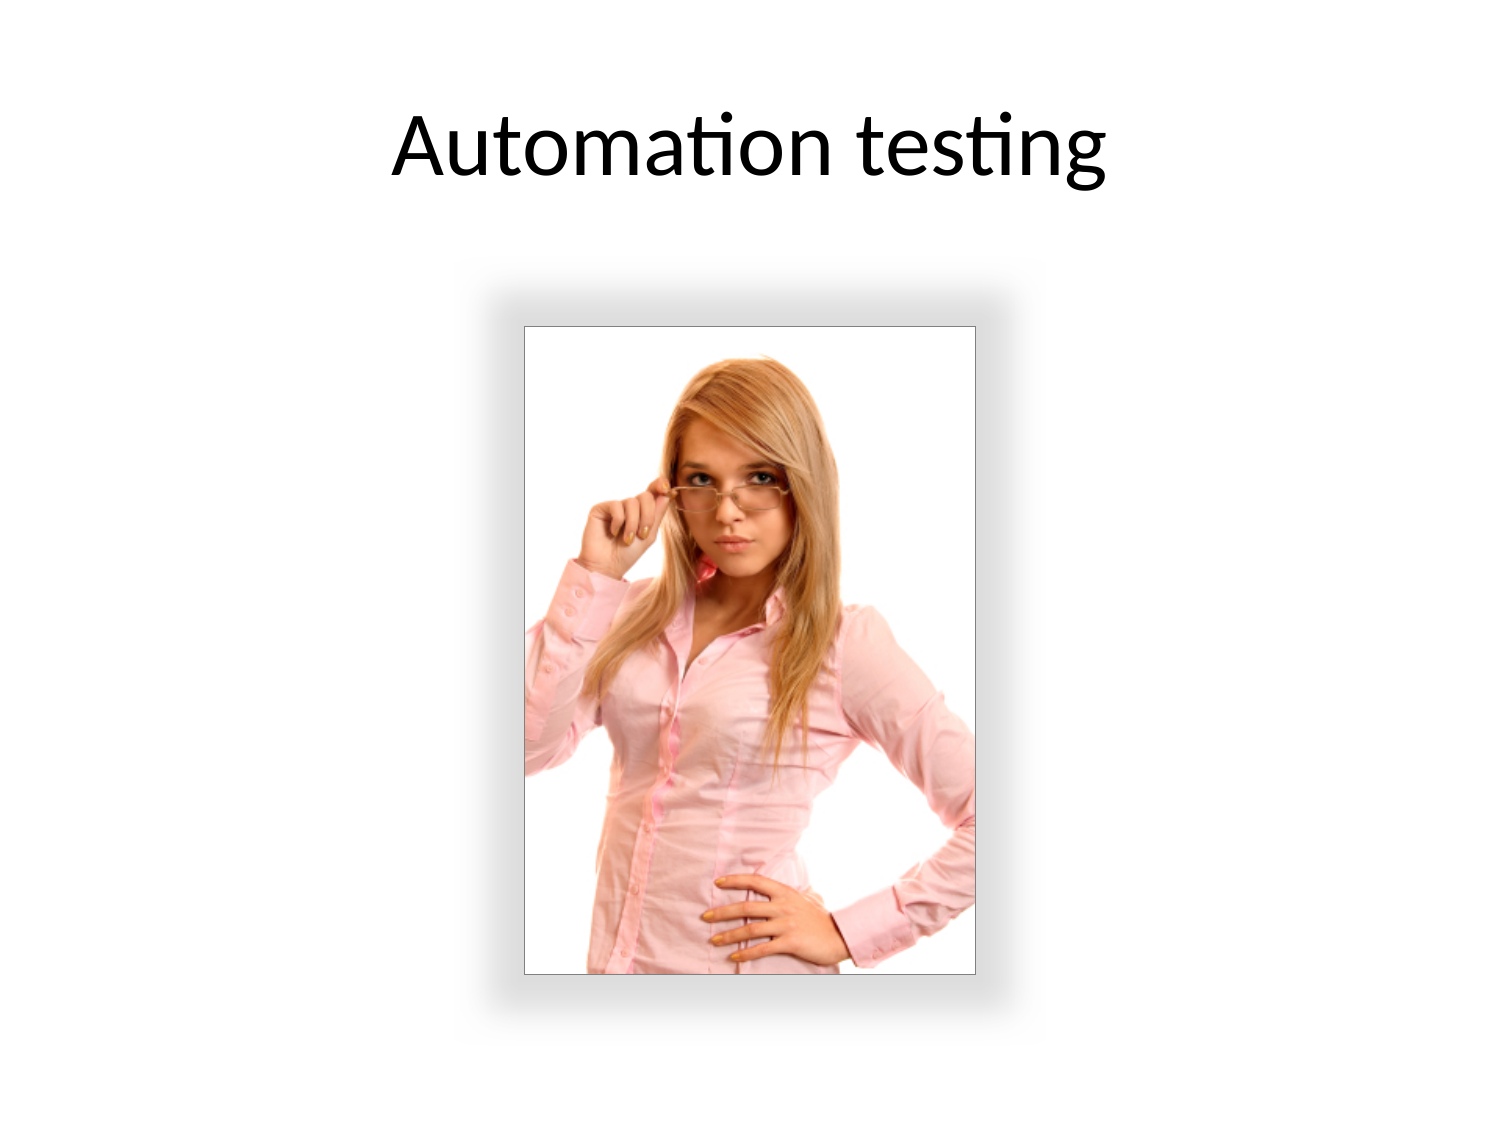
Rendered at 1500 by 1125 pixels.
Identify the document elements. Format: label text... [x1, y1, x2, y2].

title Automation testing [75, 45, 1425, 233]
picture [523, 325, 976, 975]
